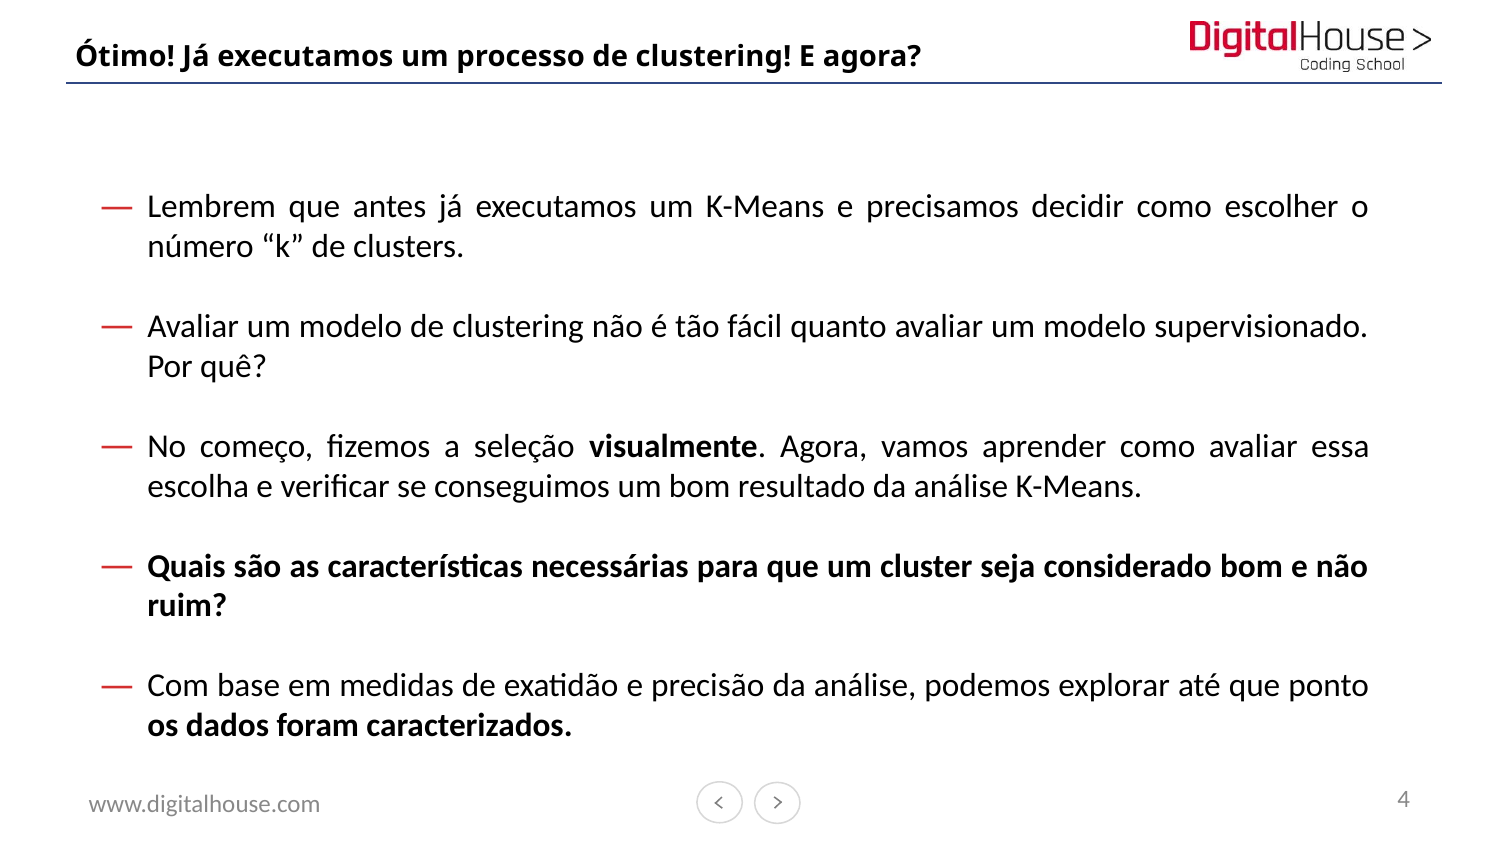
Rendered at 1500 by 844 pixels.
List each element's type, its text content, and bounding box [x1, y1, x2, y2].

slide_number 4 [1074, 774, 1425, 820]
picture [1190, 21, 1431, 72]
text_box Lembrem que antes já executamos um K-Means e precisamos decidir como escolher o número “k” de clusters. Avaliar um modelo de clustering não é tão fácil quanto avaliar um modelo supervisionado. Por quê? No começo, fizemos a seleção visualmente. Agora, vamos aprender como avaliar essa escolha e verificar se conseguimos um bom resultado da análise K-Means. Quais são as características necessárias para que um cluster seja considerado bom e não ruim? Com base em medidas de exatidão e precisão da análise, podemos explorar até que ponto os dados foram caracterizados. [85, 176, 1386, 734]
title Ótimo! Já executamos um processo de clustering! E agora? [75, 37, 1075, 82]
